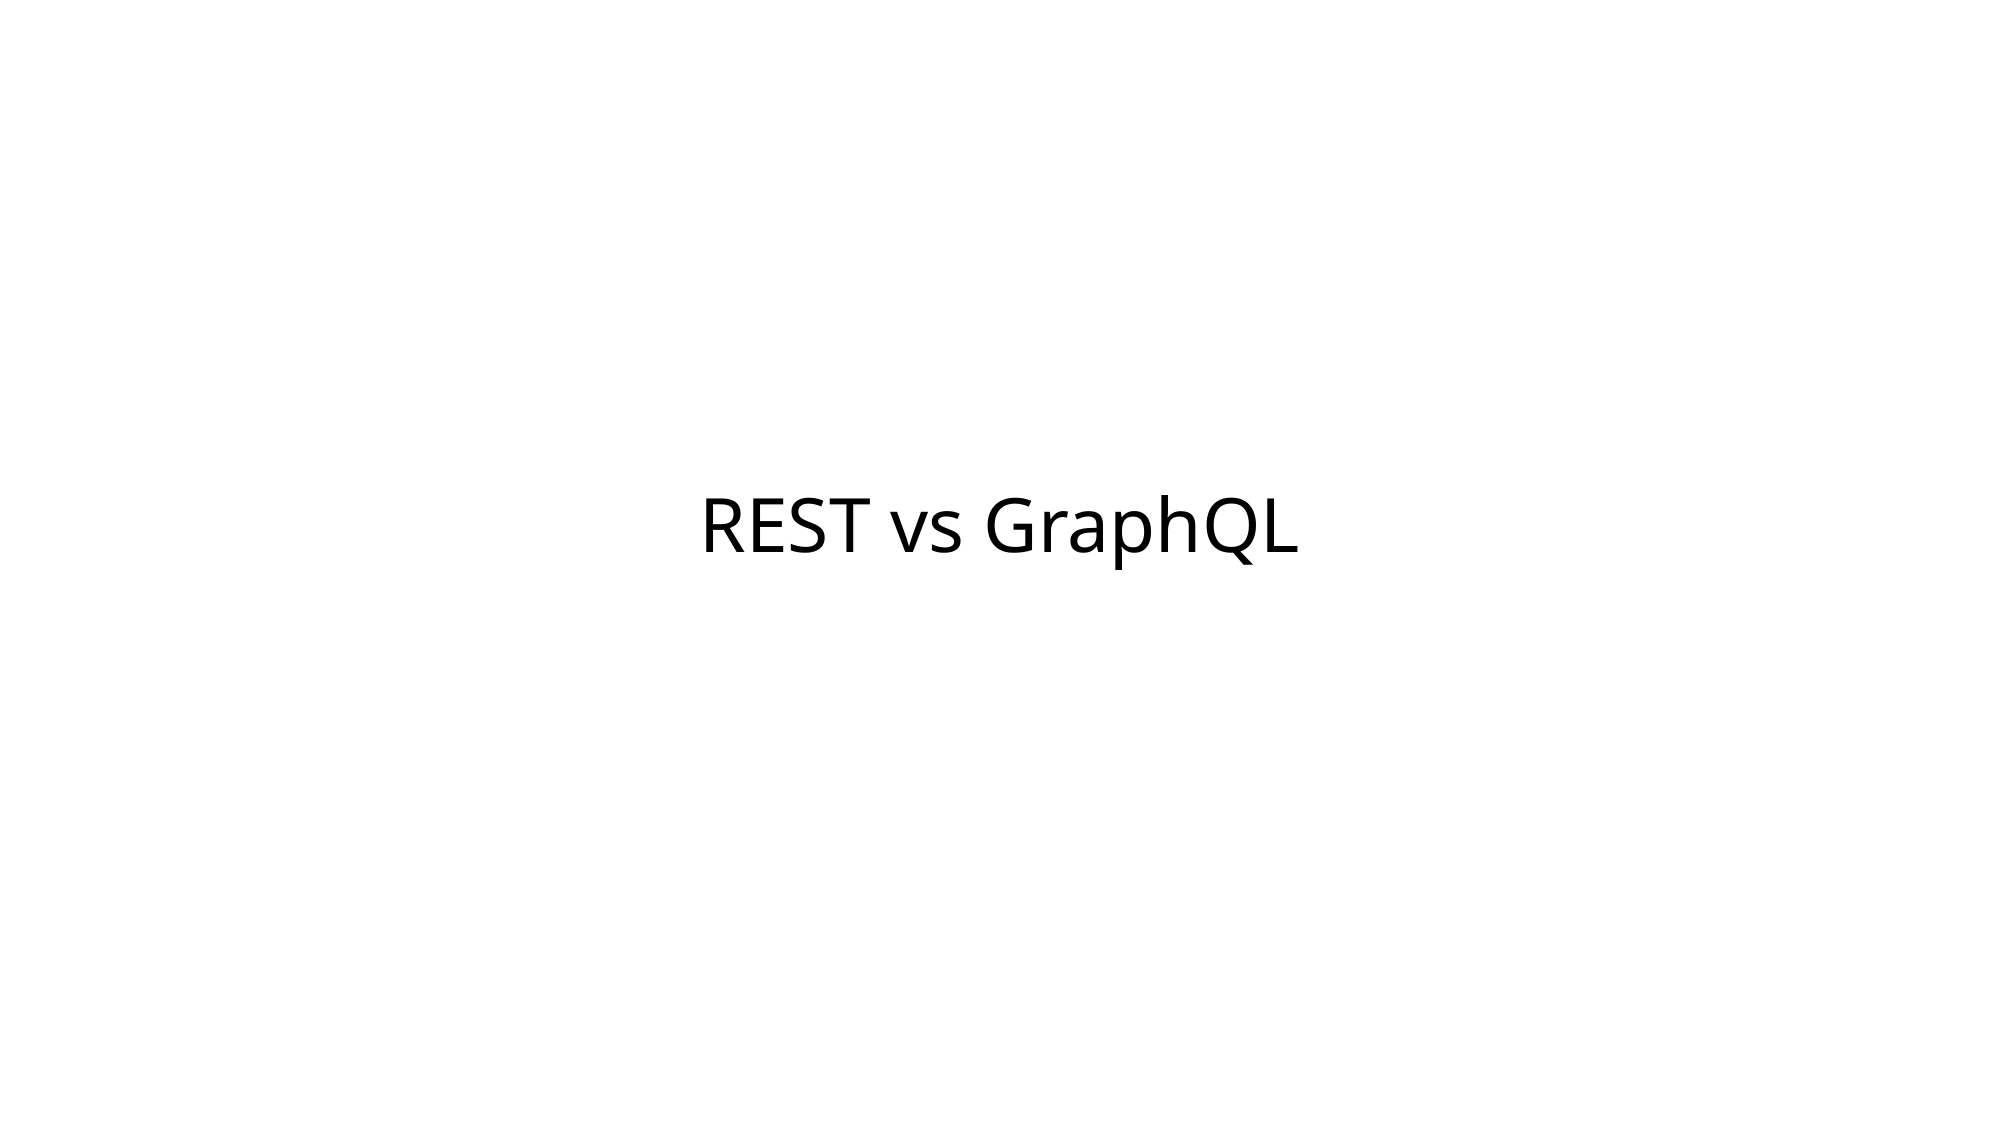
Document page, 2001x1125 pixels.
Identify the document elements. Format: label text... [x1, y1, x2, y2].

title REST vs GraphQL [249, 184, 1750, 576]
